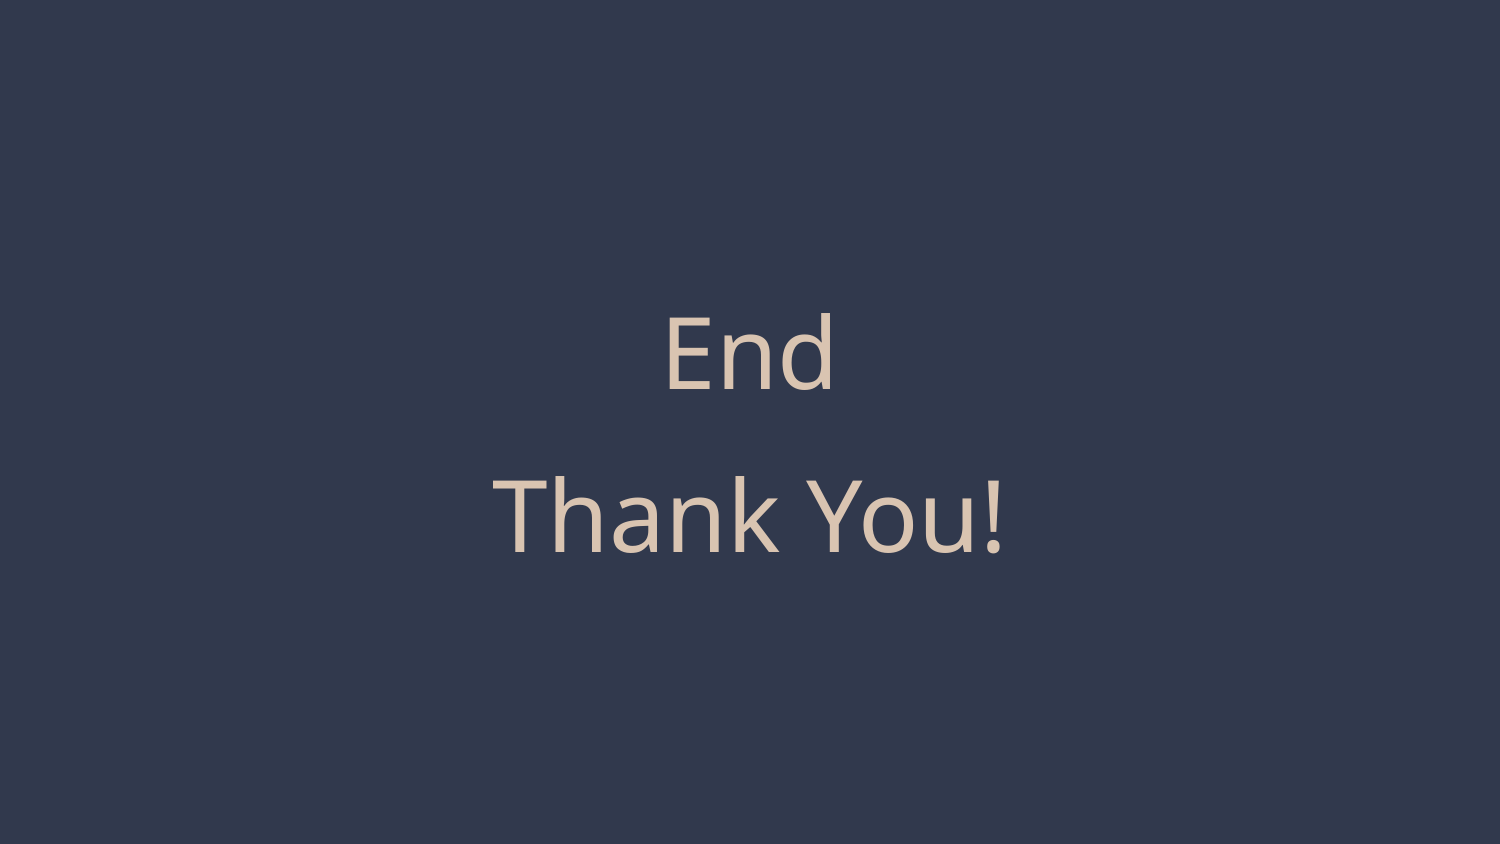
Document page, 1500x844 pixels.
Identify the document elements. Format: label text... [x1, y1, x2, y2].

list End Thank You! [312, 344, 1188, 500]
